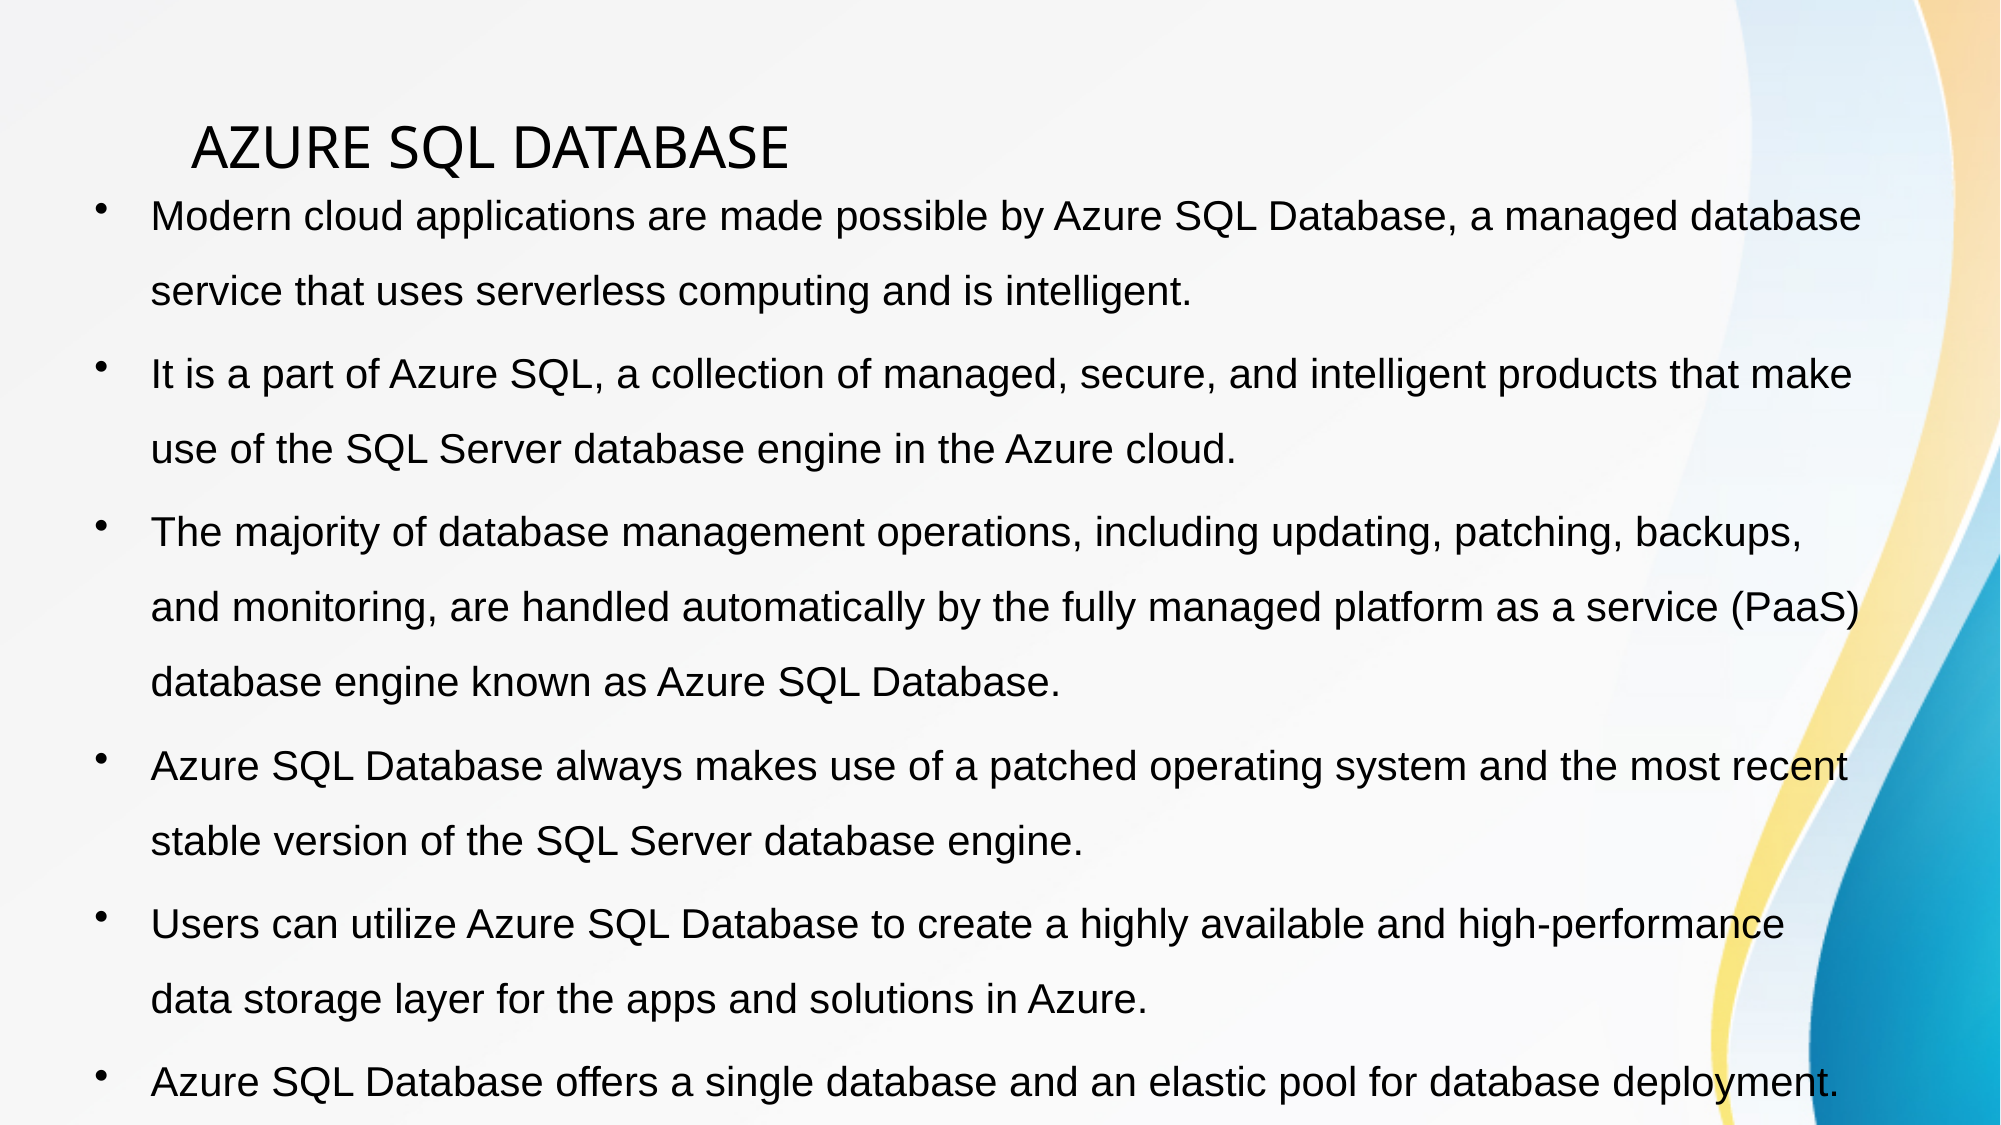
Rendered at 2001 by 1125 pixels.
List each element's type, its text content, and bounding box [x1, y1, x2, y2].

picture [0, 0, 2001, 1125]
title AZURE SQL DATABASE [176, 96, 1977, 193]
list Modern cloud applications are made possible by Azure SQL Database, a managed database service that uses serverless computing and is intelligent. It is a part of Azure SQL, a collection of managed, secure, and intelligent products that make use of the SQL Server database engine in the Azure cloud. The majority of database management operations, including updating, patching, backups, and monitoring, are handled automatically by the fully managed platform as a service (PaaS) database engine known as Azure SQL Database. Azure SQL Database always makes use of a patched operating system and the most recent stable version of the SQL Server database engine. Users can utilize Azure SQL Database to create a highly available and high-performance data storage layer for the apps and solutions in Azure. Azure SQL Database offers a single database and an elastic pool for database deployment. [79, 155, 1880, 969]
